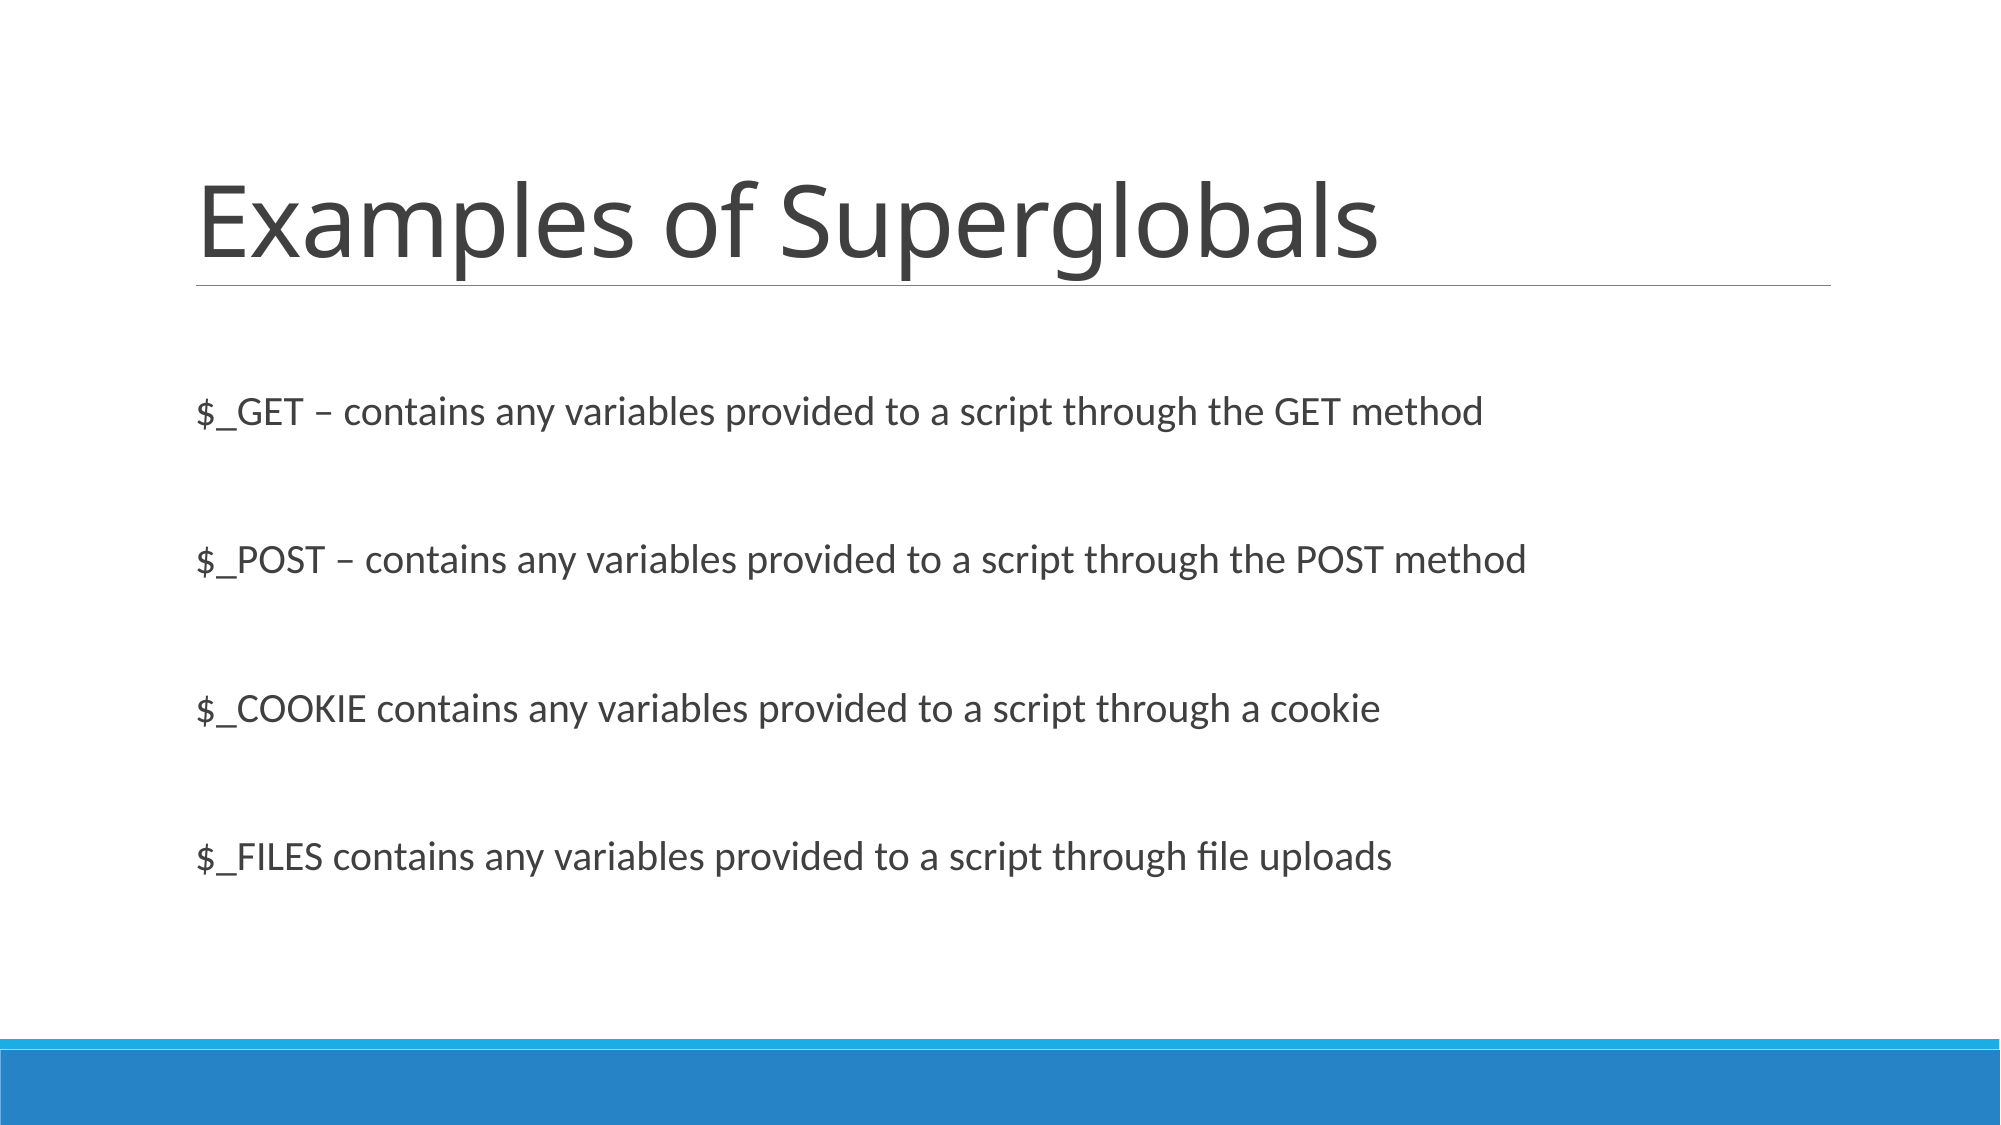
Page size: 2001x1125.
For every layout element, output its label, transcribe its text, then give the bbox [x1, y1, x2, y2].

list $_GET – contains any variables provided to a script through the GET method $_POST – contains any variables provided to a script through the POST method $_COOKIE contains any variables provided to a script through a cookie $_FILES contains any variables provided to a script through file uploads [180, 302, 1830, 963]
title Examples of Superglobals [180, 47, 1830, 285]
